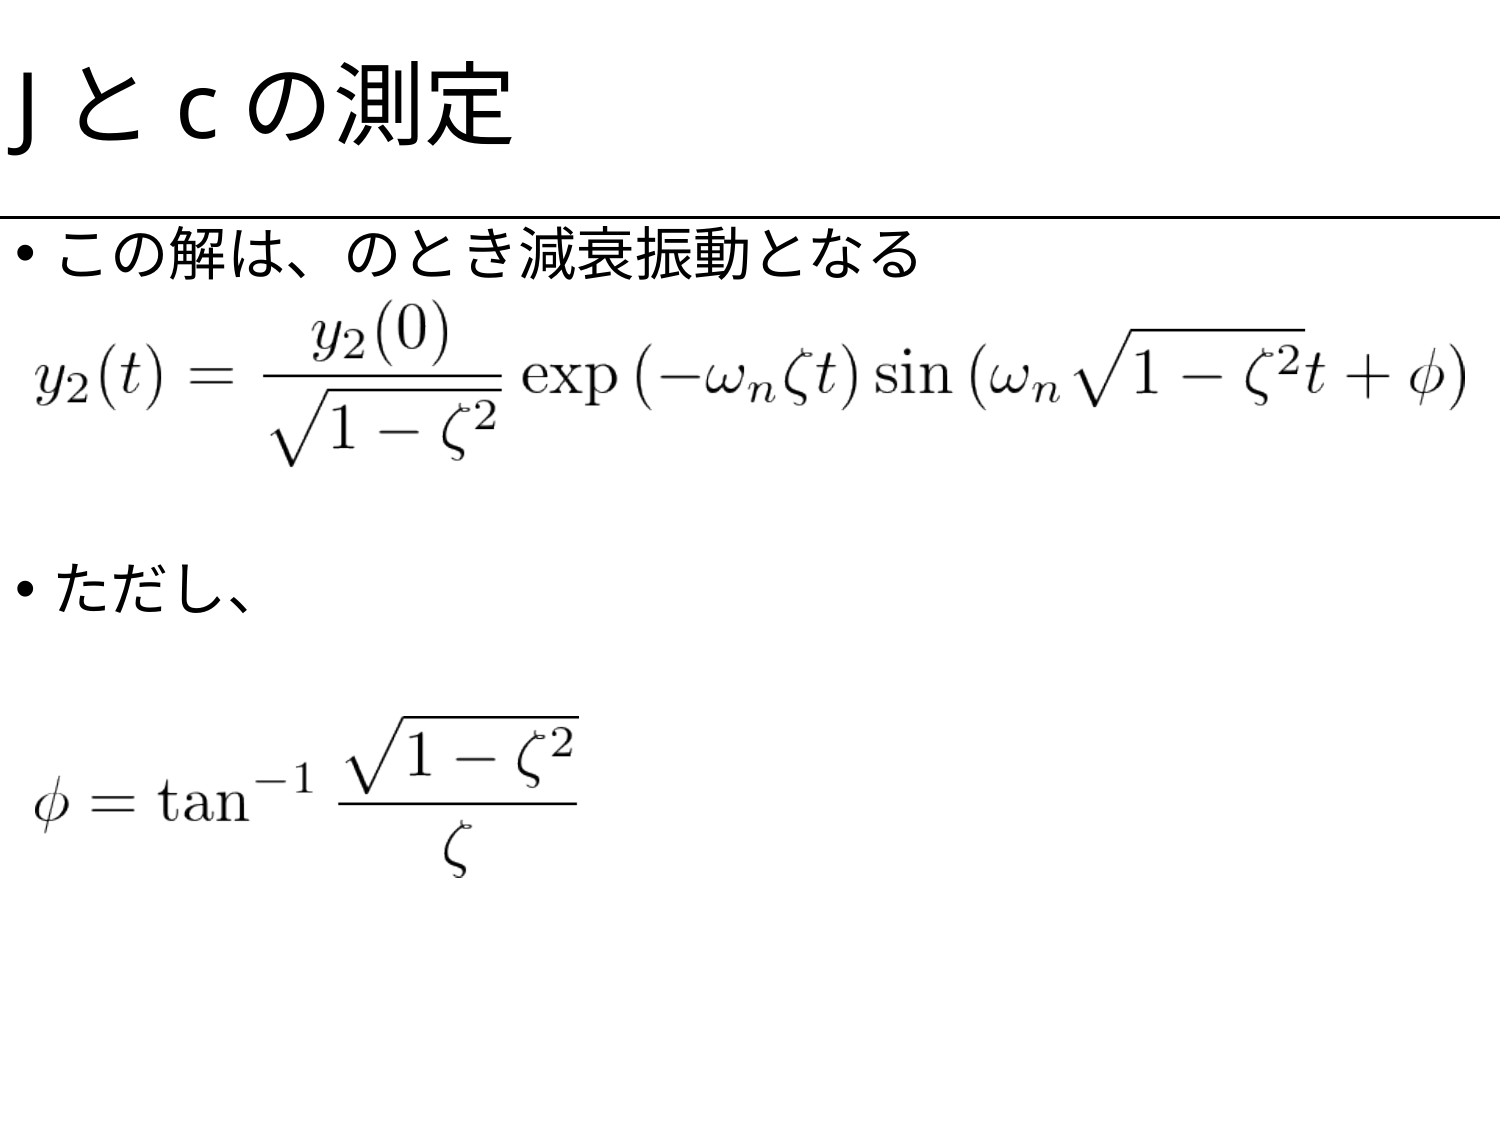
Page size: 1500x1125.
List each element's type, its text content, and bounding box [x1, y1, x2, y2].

picture [35, 716, 579, 878]
title Jとcの測定 [0, 0, 1500, 218]
picture [35, 299, 1465, 469]
